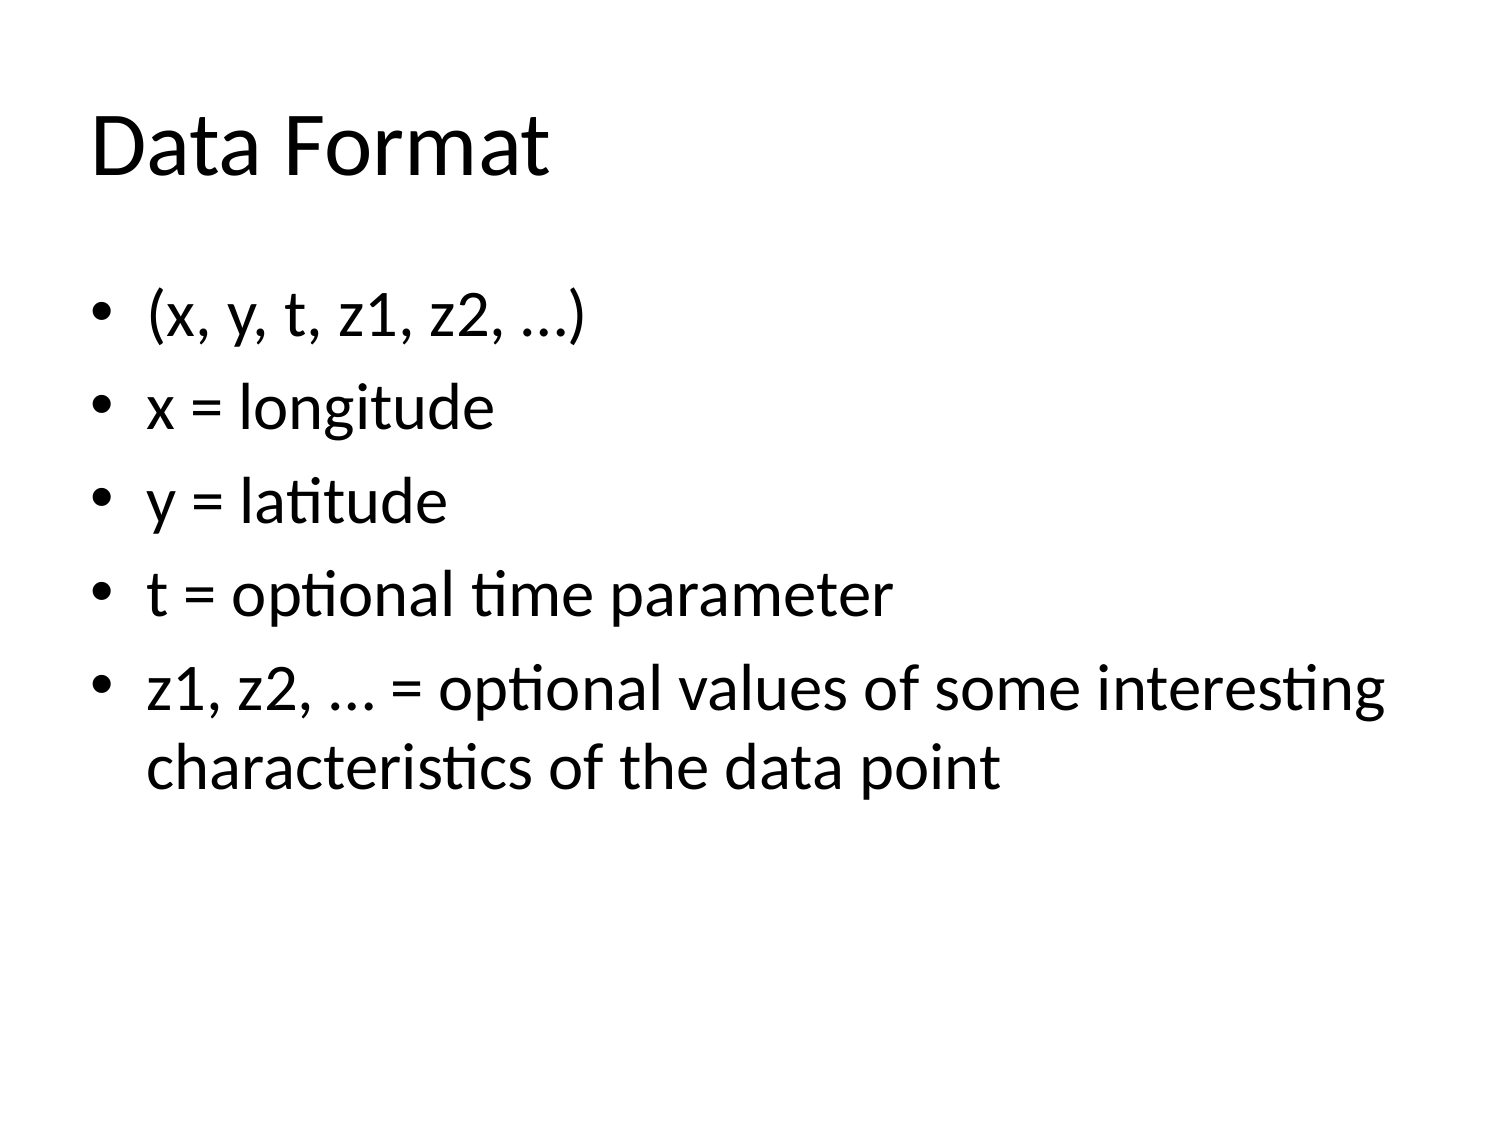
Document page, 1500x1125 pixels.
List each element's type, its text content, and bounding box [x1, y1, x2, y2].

title Data Format [75, 45, 1425, 233]
list (x, y, t, z1, z2, …) x = longitude y = latitude t = optional time parameter z1, z2, … = optional values of some interesting characteristics of the data point [75, 262, 1425, 1005]
